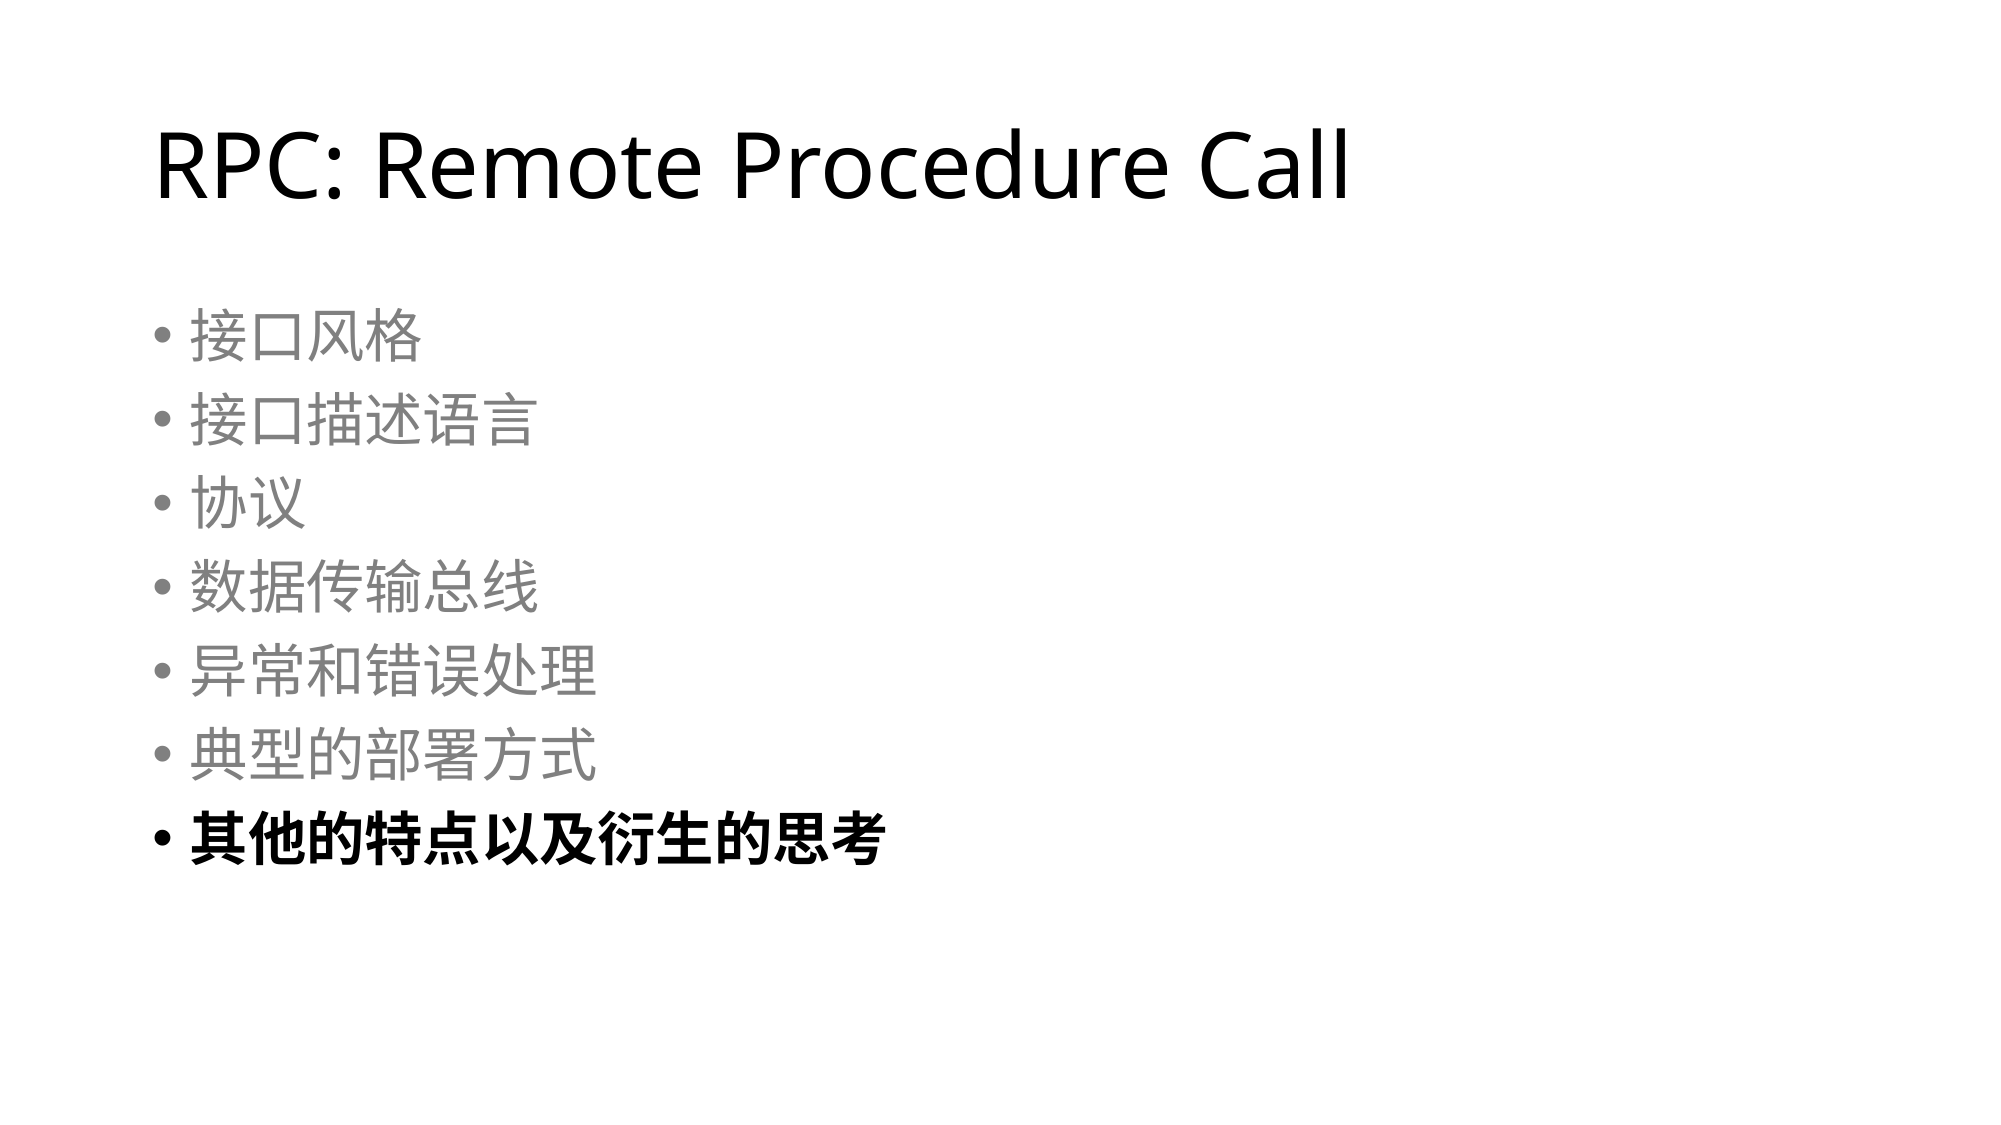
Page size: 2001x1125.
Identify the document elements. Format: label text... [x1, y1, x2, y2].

list 接口风格 接口描述语言 协议 数据传输总线 异常和错误处理 典型的部署方式 其他的特点以及衍生的思考 [137, 299, 1863, 1014]
title RPC: Remote Procedure Call [137, 59, 1863, 278]
